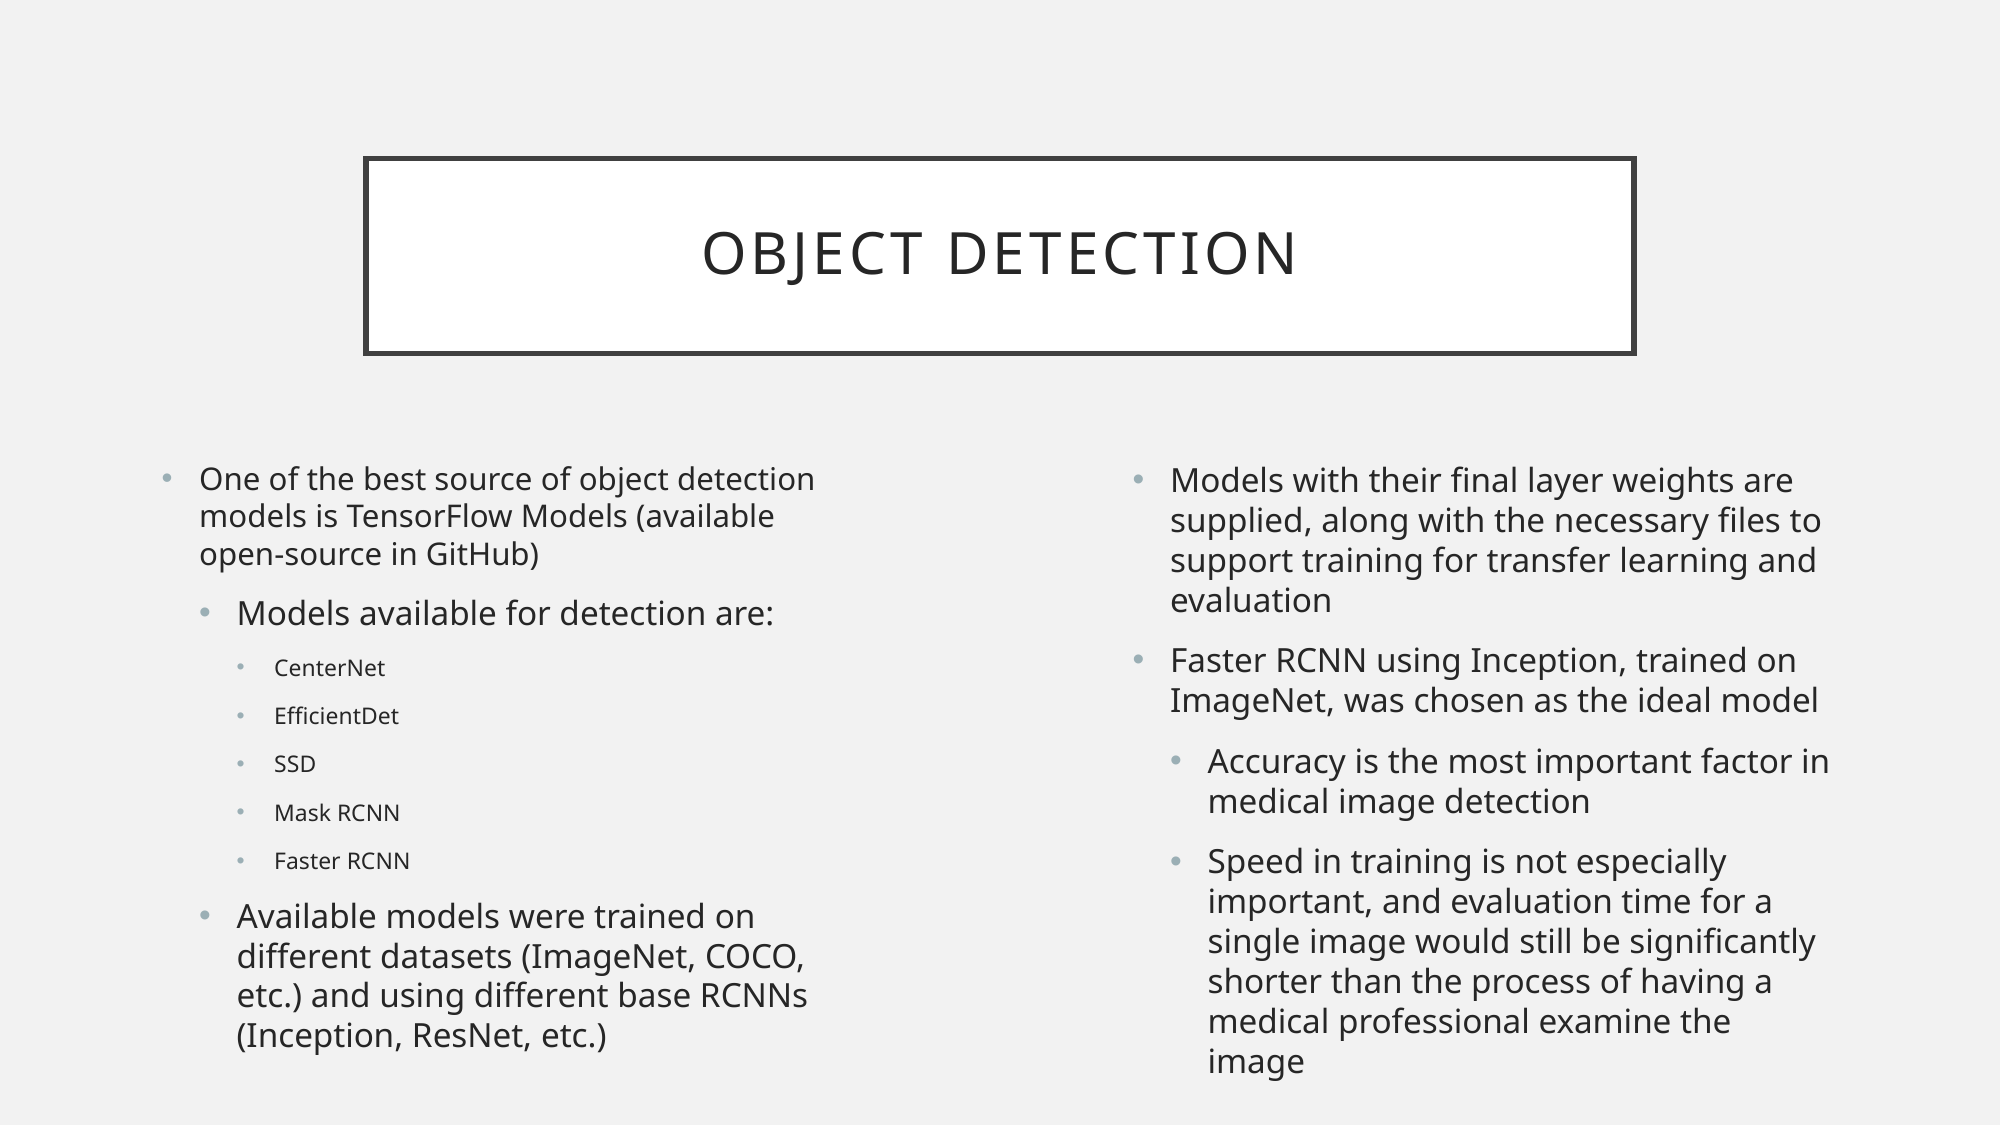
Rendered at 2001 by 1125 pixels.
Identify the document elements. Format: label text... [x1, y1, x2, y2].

text_box Models with their final layer weights are supplied, along with the necessary files to support training for transfer learning and evaluation Faster RCNN using Inception, trained on ImageNet, was chosen as the ideal model Accuracy is the most important factor in medical image detection Speed in training is not especially important, and evaluation time for a single image would still be significantly shorter than the process of having a medical professional examine the image [1117, 451, 1854, 1092]
title Object detection [363, 156, 1637, 356]
list One of the best source of object detection models is TensorFlow Models (available open-source in GitHub) Models available for detection are: CenterNet EfficientDet SSD Mask RCNN Faster RCNN Available models were trained on different datasets (ImageNet, COCO, etc.) and using different base RCNNs (Inception, ResNet, etc.) [146, 451, 883, 1092]
